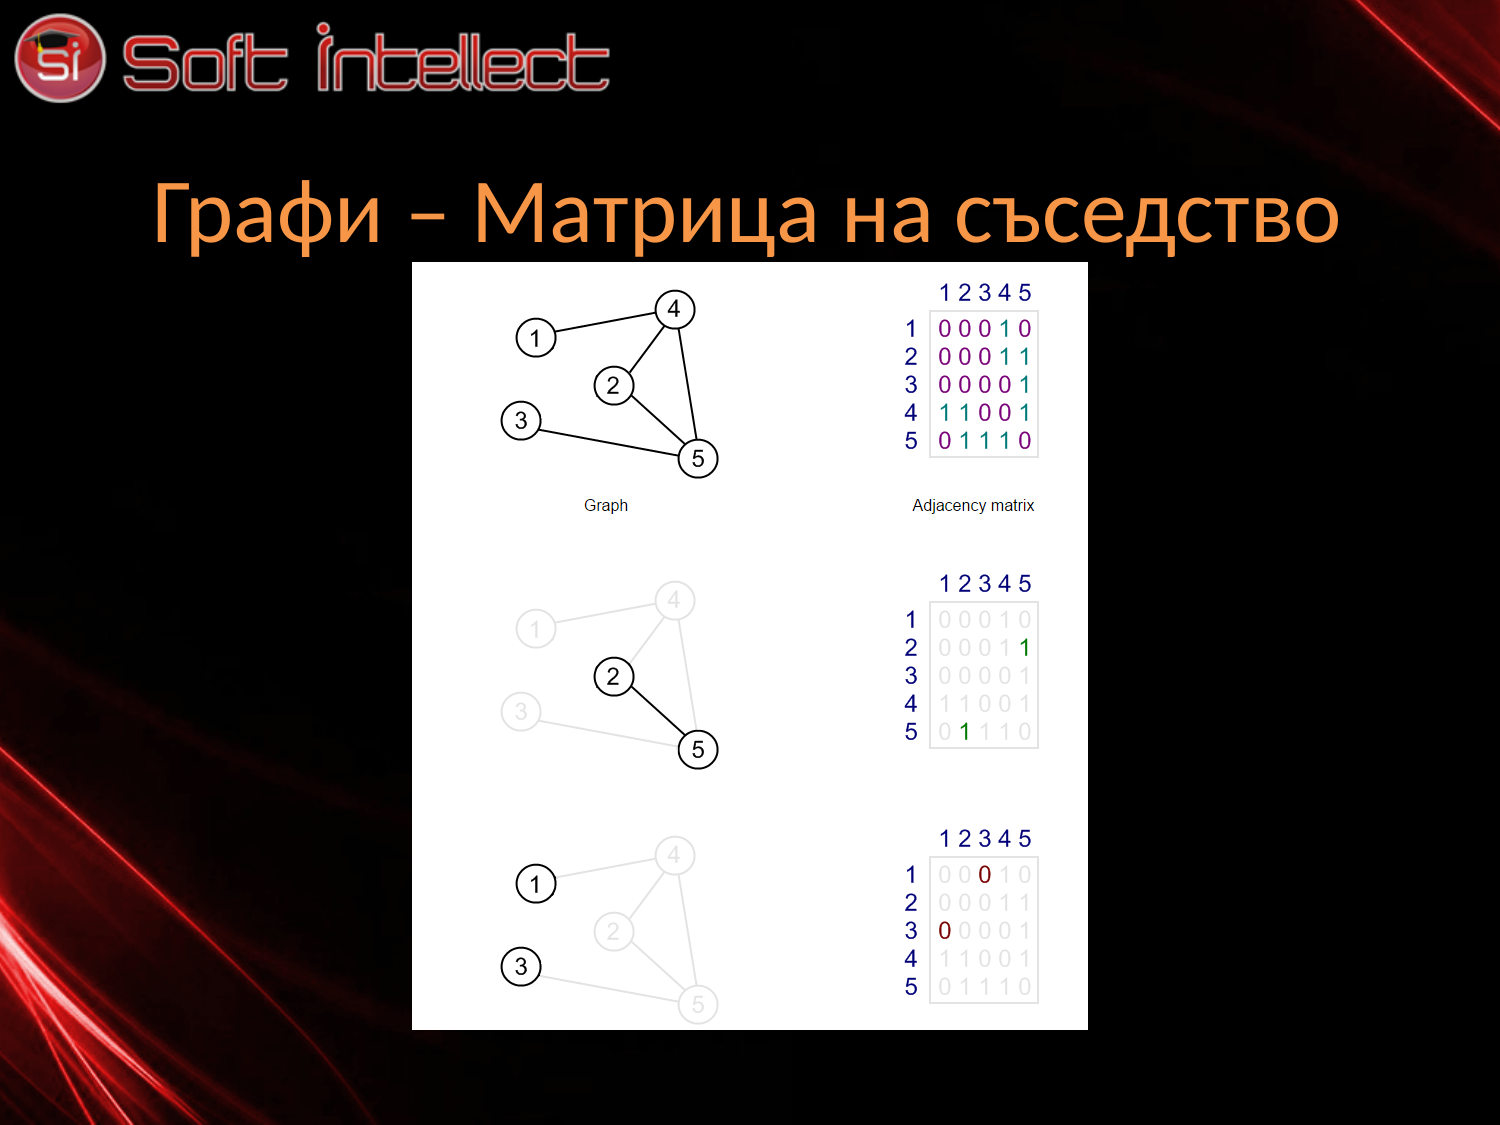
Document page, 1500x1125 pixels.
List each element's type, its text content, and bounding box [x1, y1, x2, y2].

picture [0, 0, 1500, 1125]
title Графи – Матрица на съседство [137, 112, 1488, 300]
